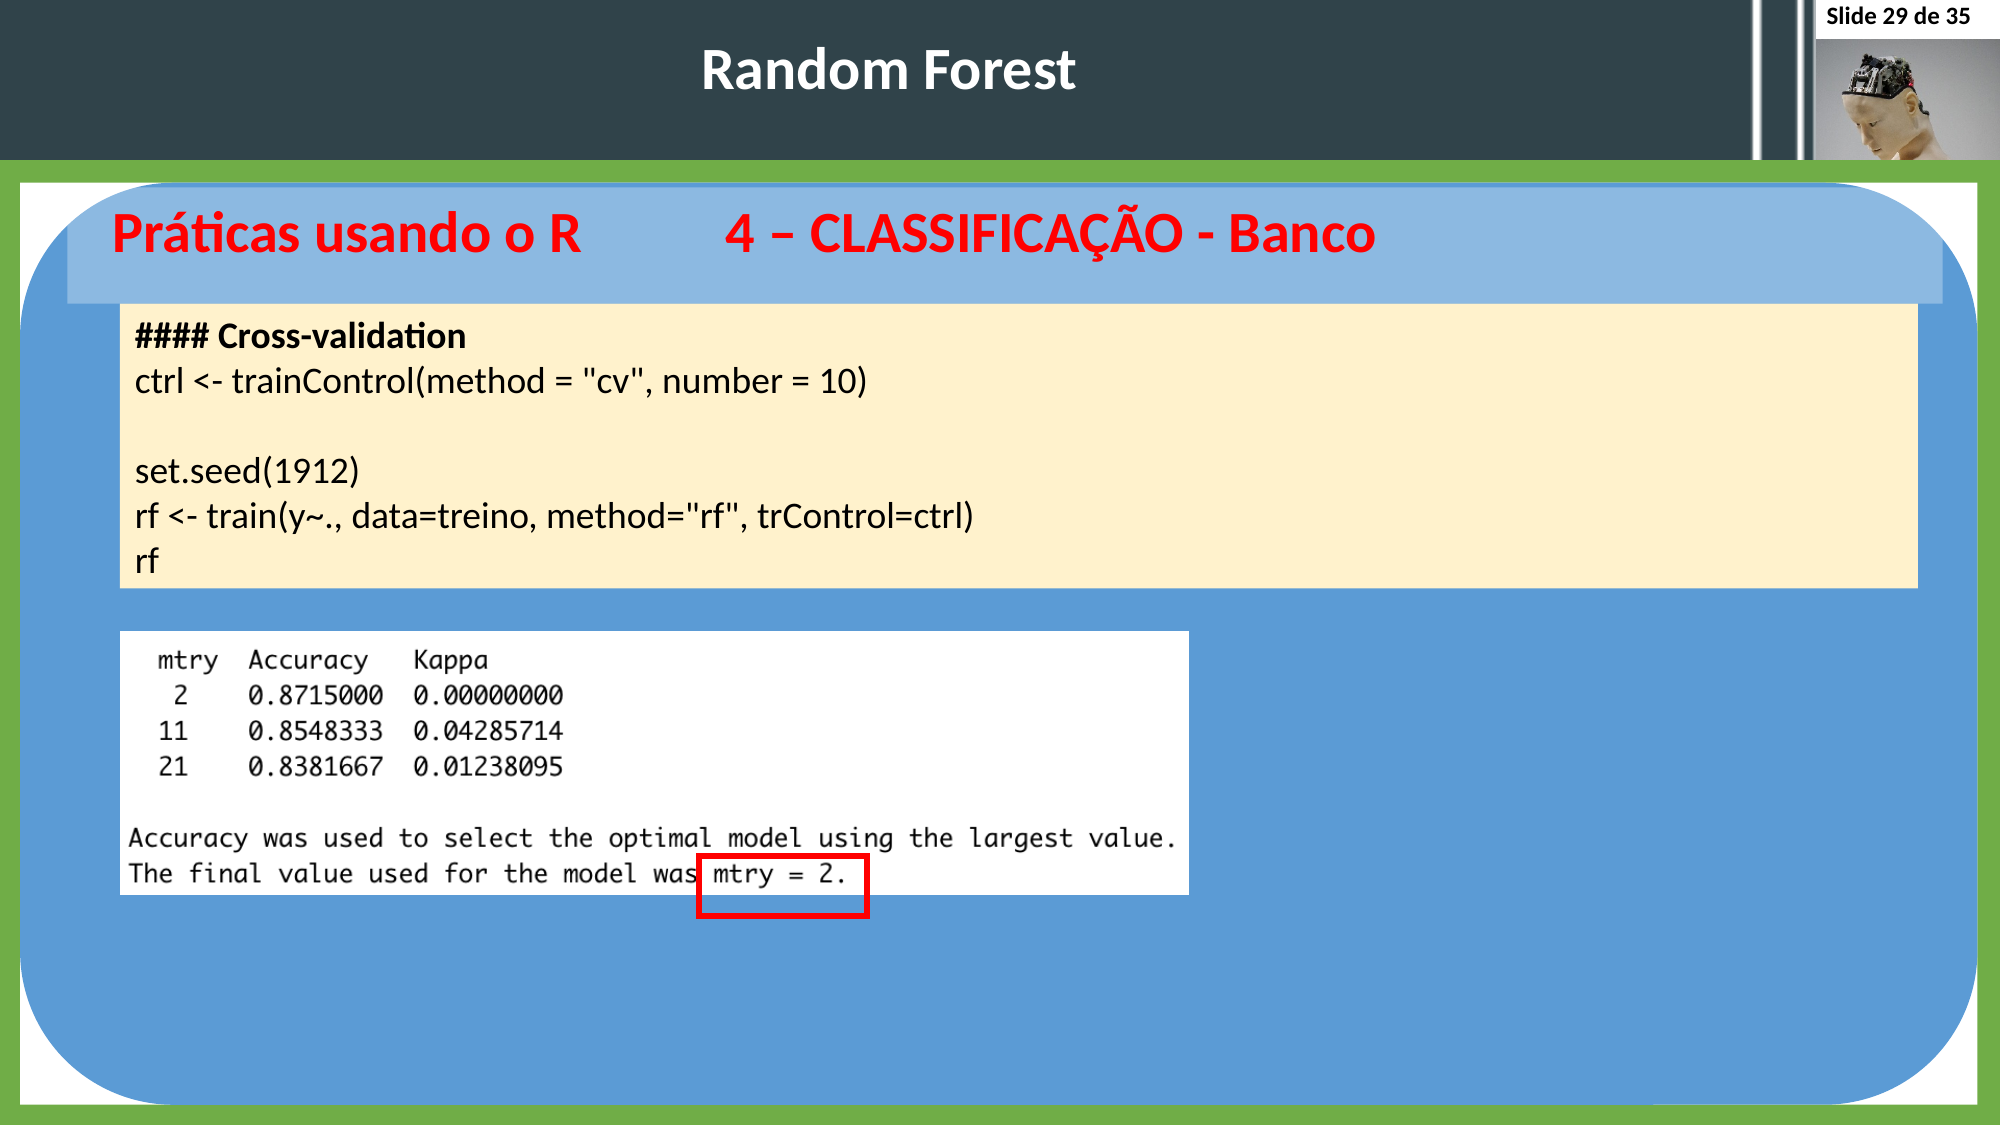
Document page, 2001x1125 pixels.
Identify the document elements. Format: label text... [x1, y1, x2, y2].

text_box #### Cross-validation ctrl <- trainControl(method = "cv", number = 10) set.seed(1912) rf <- train(y~., data=treino, method="rf", trControl=ctrl) rf [119, 303, 1918, 589]
list Práticas usando o R 4 – CLASSIFICAÇÃO - Banco [67, 187, 1943, 304]
picture [119, 631, 1189, 895]
picture [0, 0, 2000, 161]
text_box [1840, 973, 1978, 1106]
text_box [19, 182, 153, 319]
text_box [1844, 182, 1978, 315]
text_box [0, 159, 2000, 1125]
text_box [698, 895, 868, 917]
text_box [19, 969, 157, 1106]
text_box [133, 181, 1864, 187]
text_box [19, 224, 1979, 1106]
